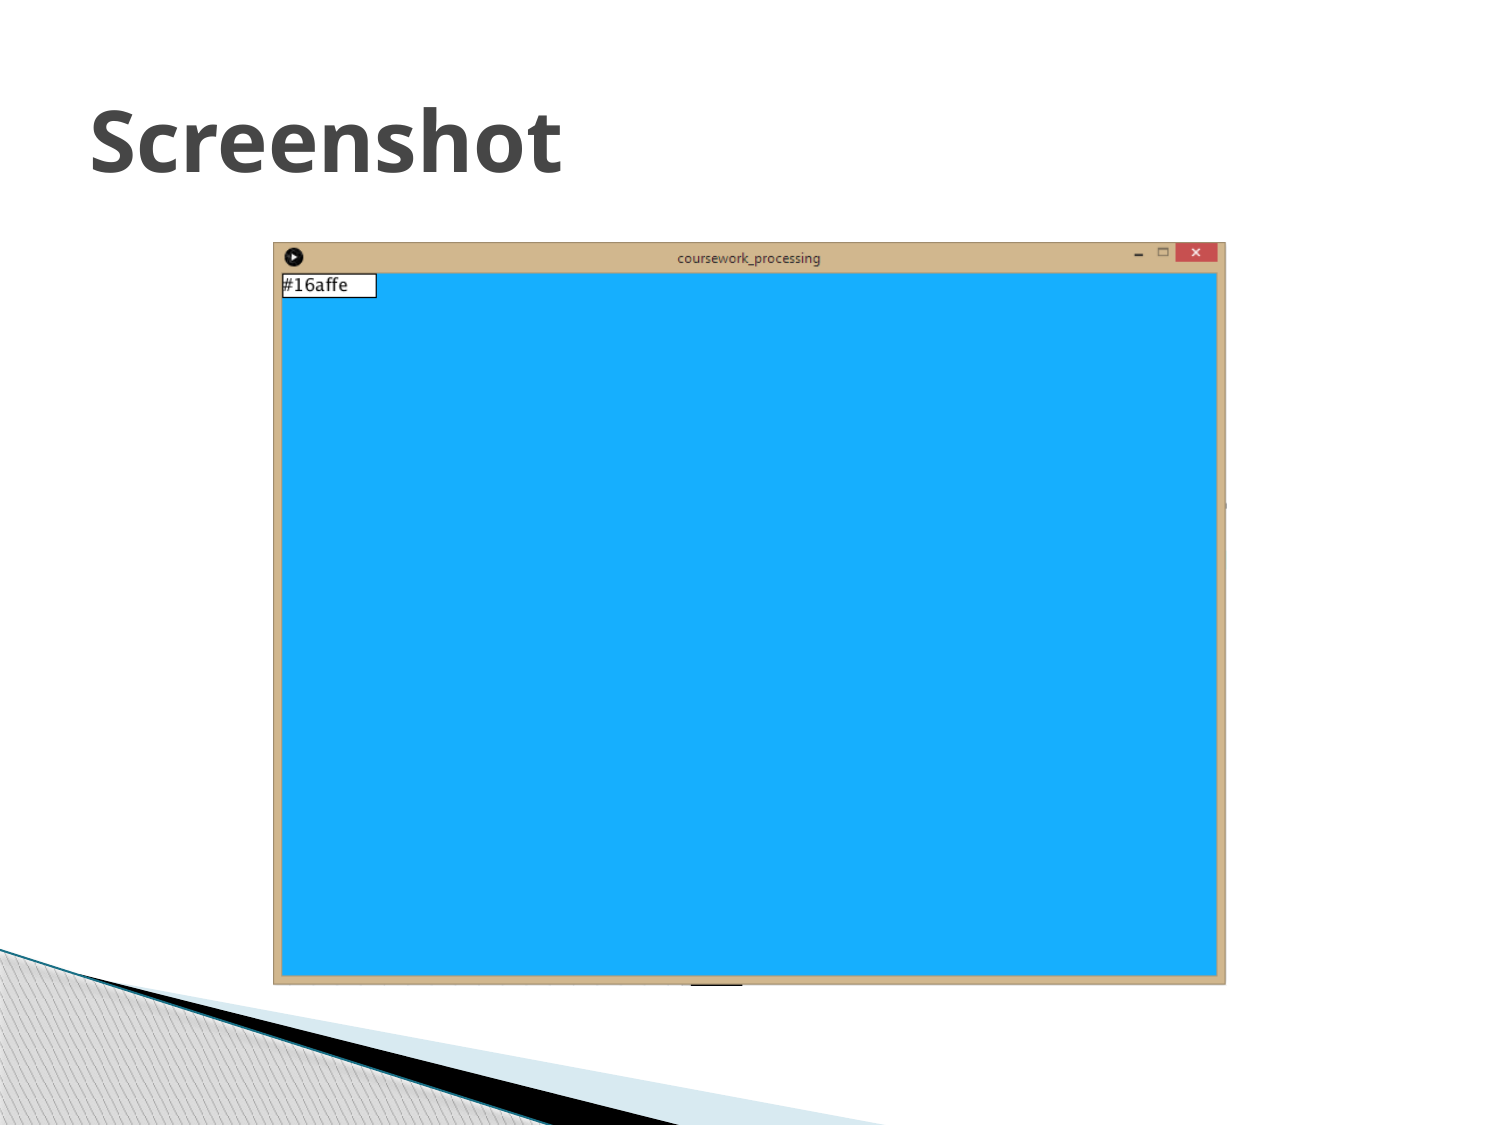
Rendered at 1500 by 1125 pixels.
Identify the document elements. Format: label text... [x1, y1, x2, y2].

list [272, 242, 1228, 986]
title Screenshot [75, 45, 1425, 233]
